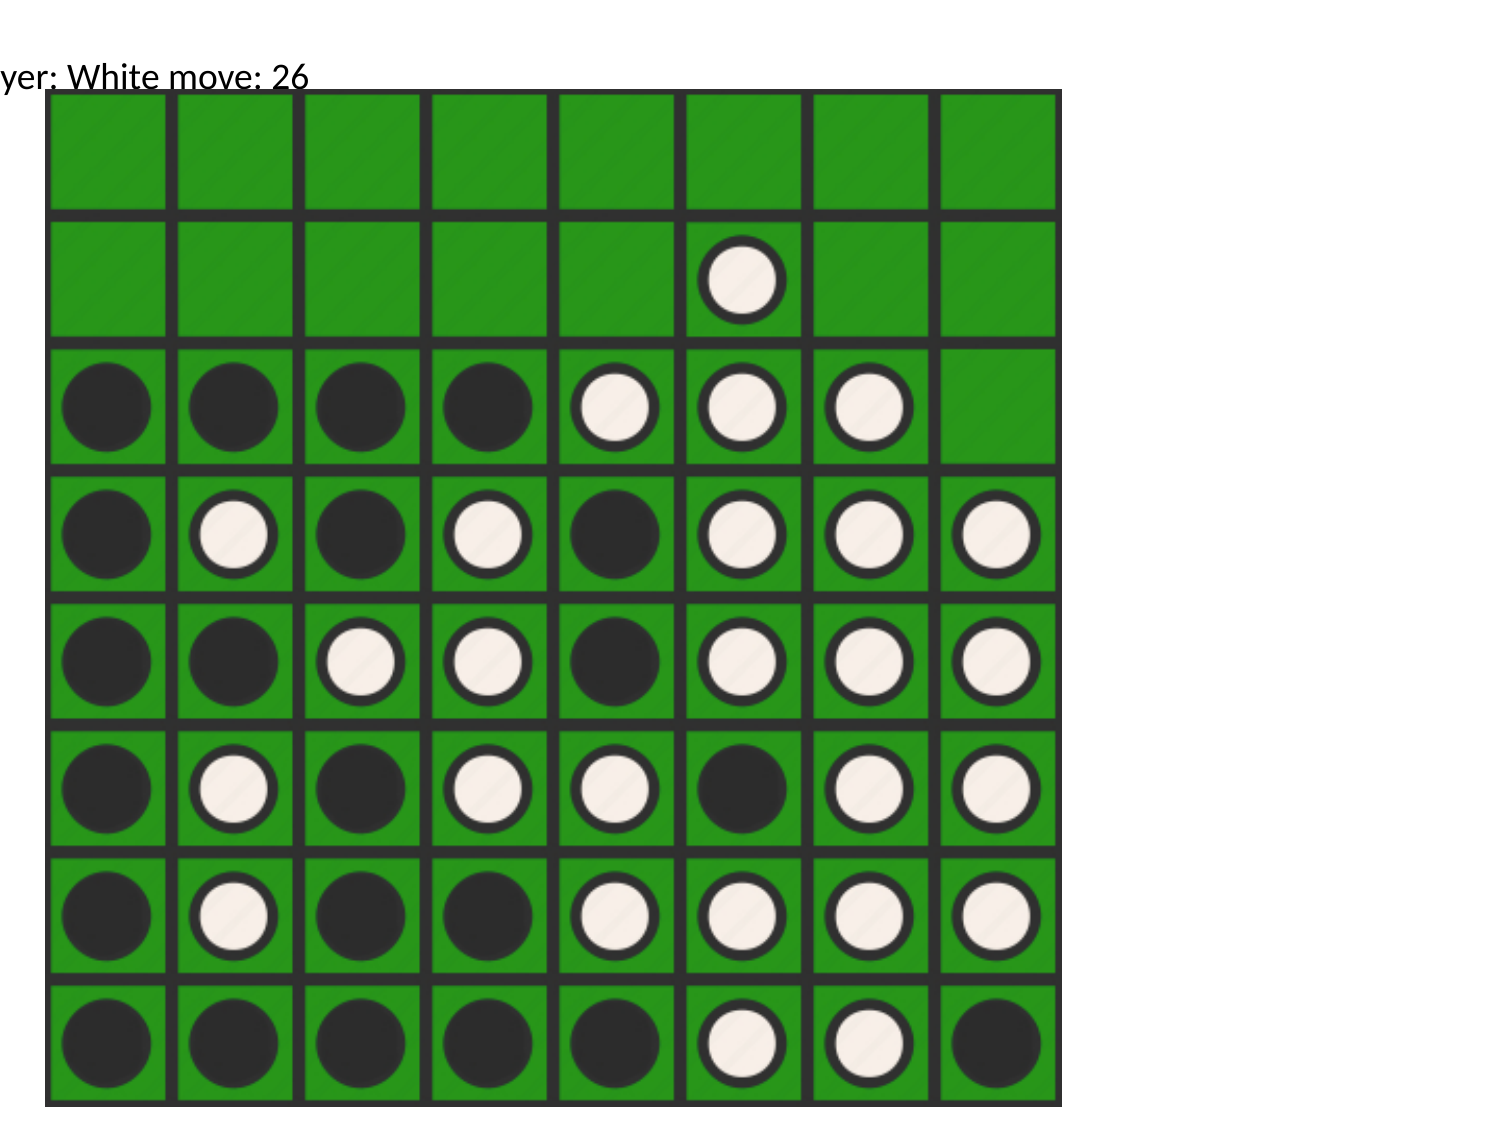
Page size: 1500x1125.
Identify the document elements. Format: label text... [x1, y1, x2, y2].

picture [44, 89, 1062, 1107]
text_box turn: 44 player: White move: 26 [0, 44, 325, 105]
